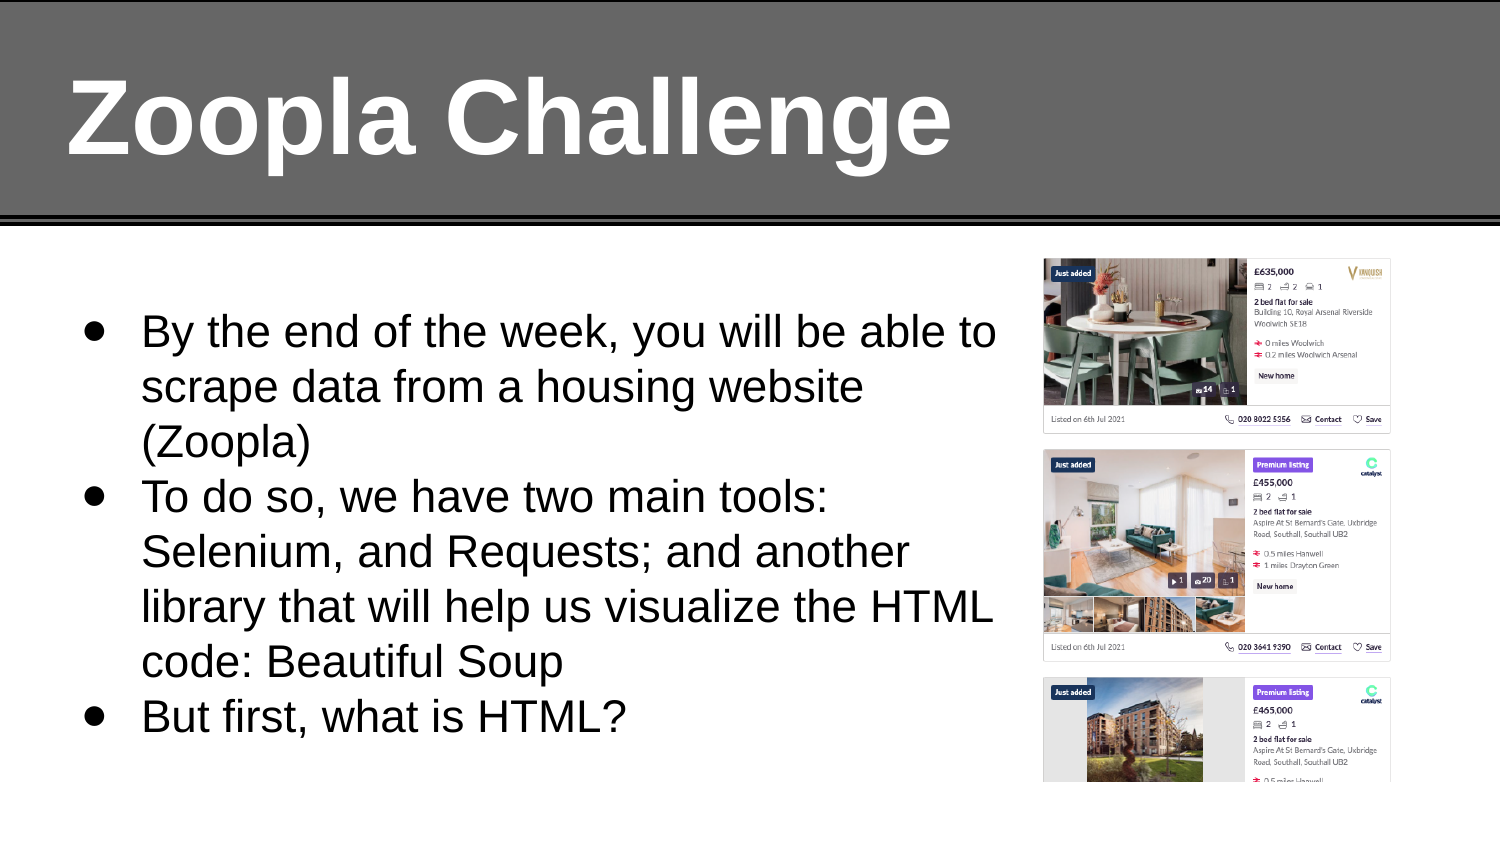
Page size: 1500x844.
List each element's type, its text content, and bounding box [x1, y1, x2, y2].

title Zoopla Challenge [50, 43, 1450, 181]
picture [1039, 253, 1401, 782]
text_box By the end of the week, you will be able to scrape data from a housing website (Zoopla) To do so, we have two main tools: Selenium, and Requests; and another library that will help us visualize the HTML code: Beautiful Soup But first, what is HTML? [51, 286, 1023, 757]
text_box [0, 218, 1500, 225]
text_box [0, 0, 1500, 217]
